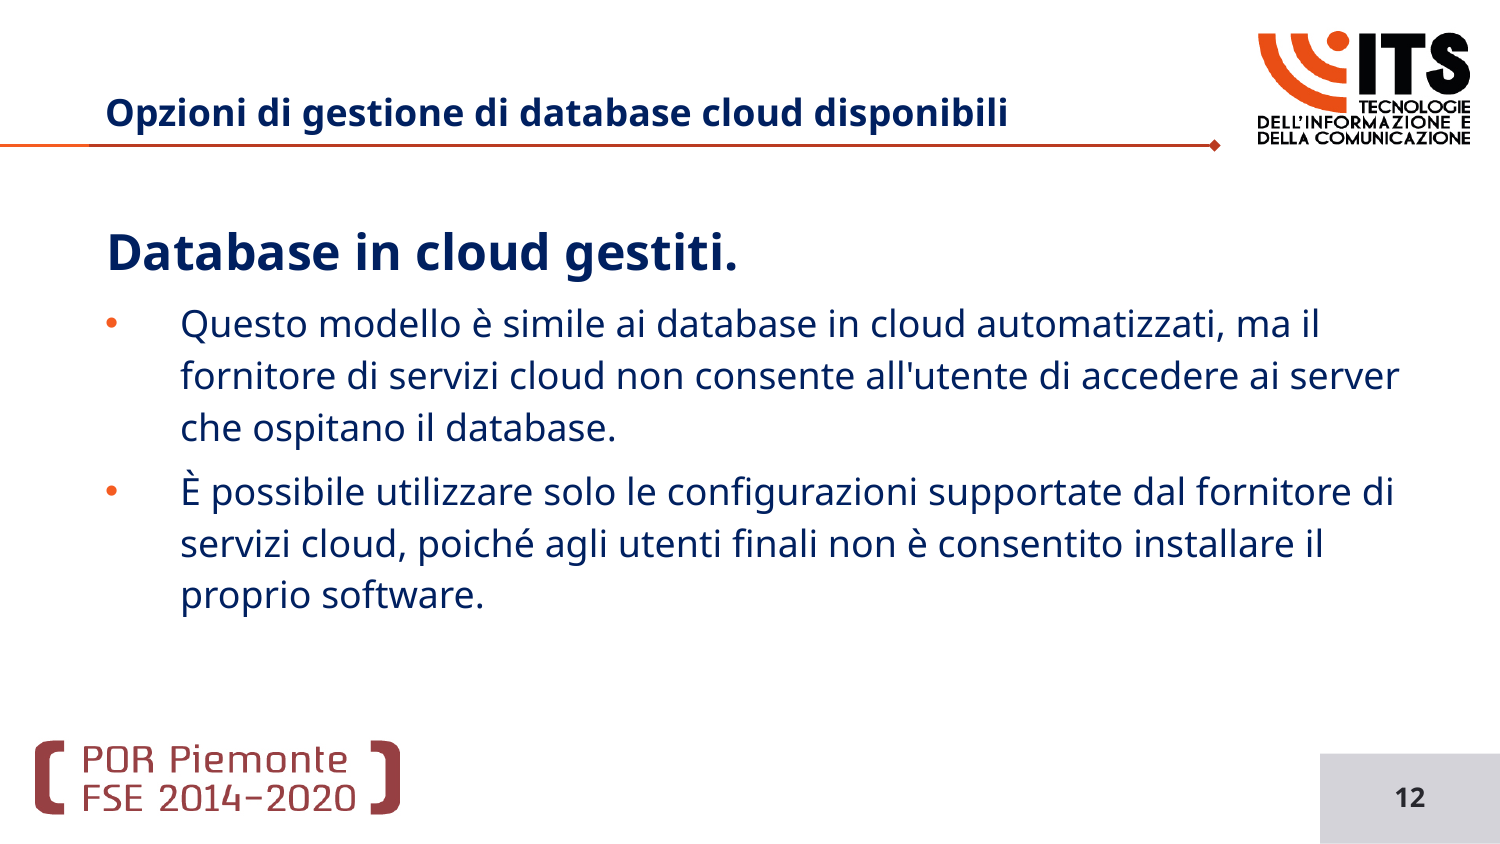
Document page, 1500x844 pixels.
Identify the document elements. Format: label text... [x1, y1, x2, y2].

picture [0, 0, 1500, 844]
slide_number 12 [1320, 753, 1500, 844]
list Database in cloud gestiti. Questo modello è simile ai database in cloud automatizzati, ma il fornitore di servizi cloud non consente all'utente di accedere ai server che ospitano il database. È possibile utilizzare solo le configurazioni supportate dal fornitore di servizi cloud, poiché agli utenti finali non è consentito installare il proprio software. [90, 196, 1456, 713]
title Opzioni di gestione di database cloud disponibili [90, 59, 1215, 150]
